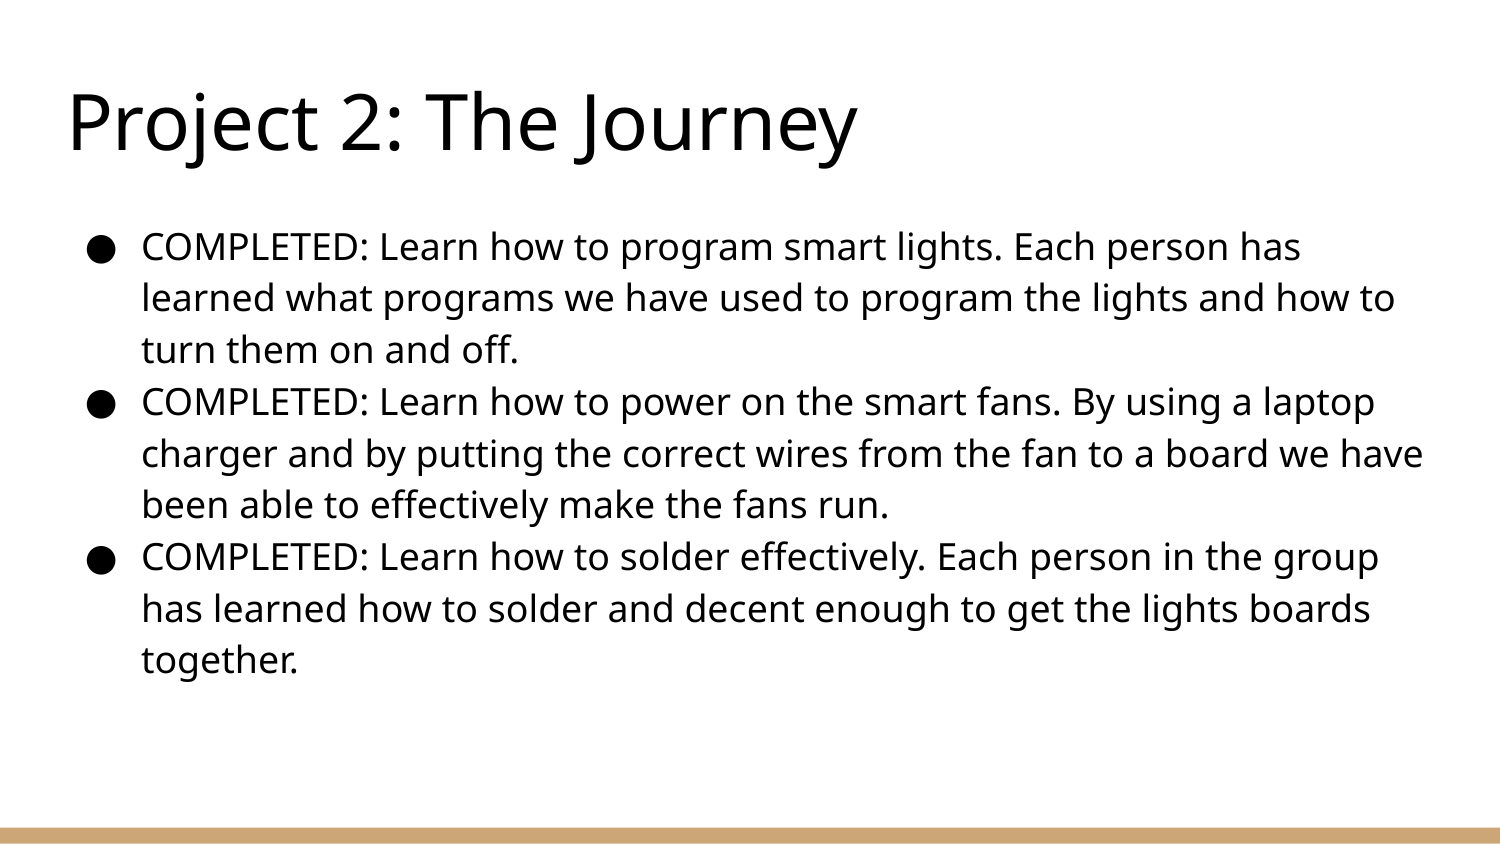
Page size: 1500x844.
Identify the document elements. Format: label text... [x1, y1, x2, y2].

list COMPLETED: Learn how to program smart lights. Each person has learned what programs we have used to program the lights and how to turn them on and off. COMPLETED: Learn how to power on the smart fans. By using a laptop charger and by putting the correct wires from the fan to a board we have been able to effectively make the fans run. COMPLETED: Learn how to solder effectively. Each person in the group has learned how to solder and decent enough to get the lights boards together. [51, 200, 1449, 752]
title Project 2: The Journey [51, 51, 1449, 189]
